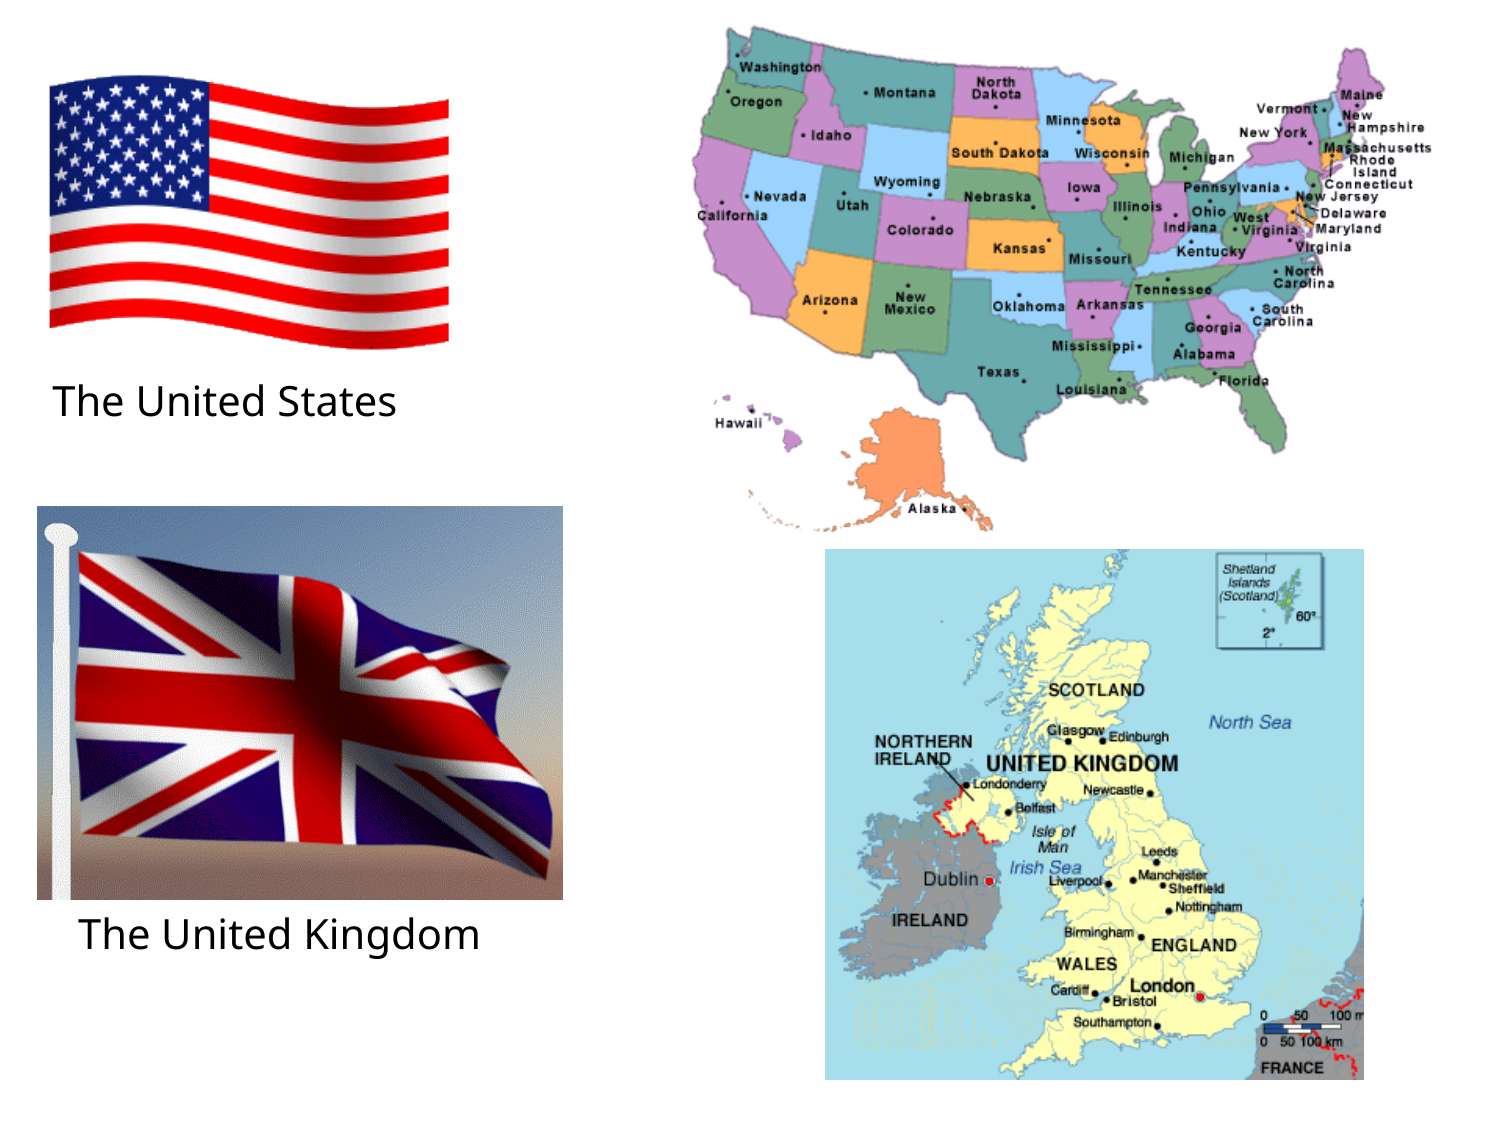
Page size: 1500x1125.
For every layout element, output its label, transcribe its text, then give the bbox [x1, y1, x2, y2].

text_box The United Kingdom [63, 900, 601, 1013]
picture [824, 549, 1365, 1080]
picture [18, 62, 481, 367]
picture [687, 20, 1438, 537]
text_box The United States [37, 367, 575, 480]
picture [37, 505, 563, 901]
